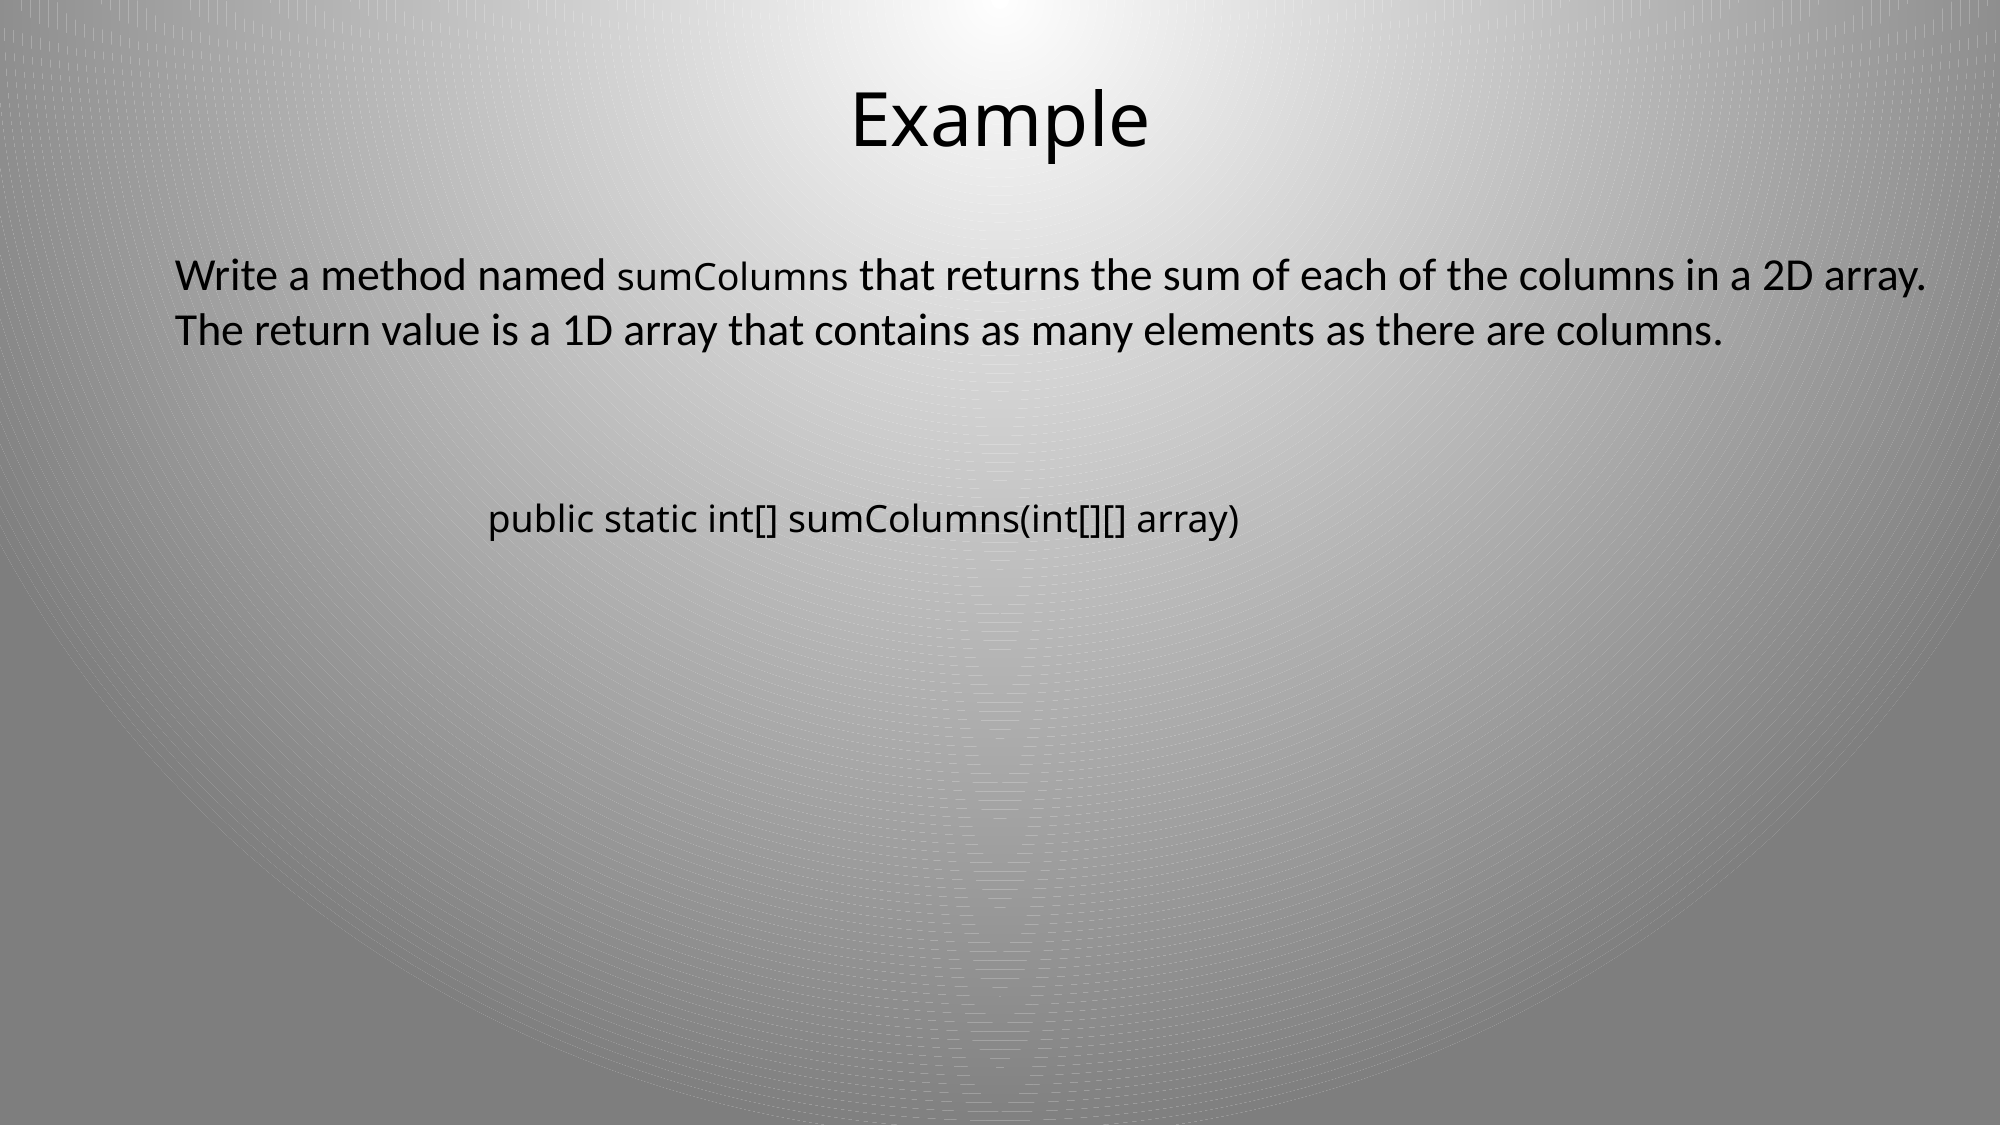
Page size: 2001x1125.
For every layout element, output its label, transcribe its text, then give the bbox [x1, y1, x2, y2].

text_box public static int[] sumColumns(int[][] array) [472, 487, 1255, 548]
text_box Write a method named sumColumns that returns the sum of each of the columns in a 2D array. The return value is a 1D array that contains as many elements as there are columns. [160, 237, 1953, 363]
title Example [99, 45, 1900, 188]
